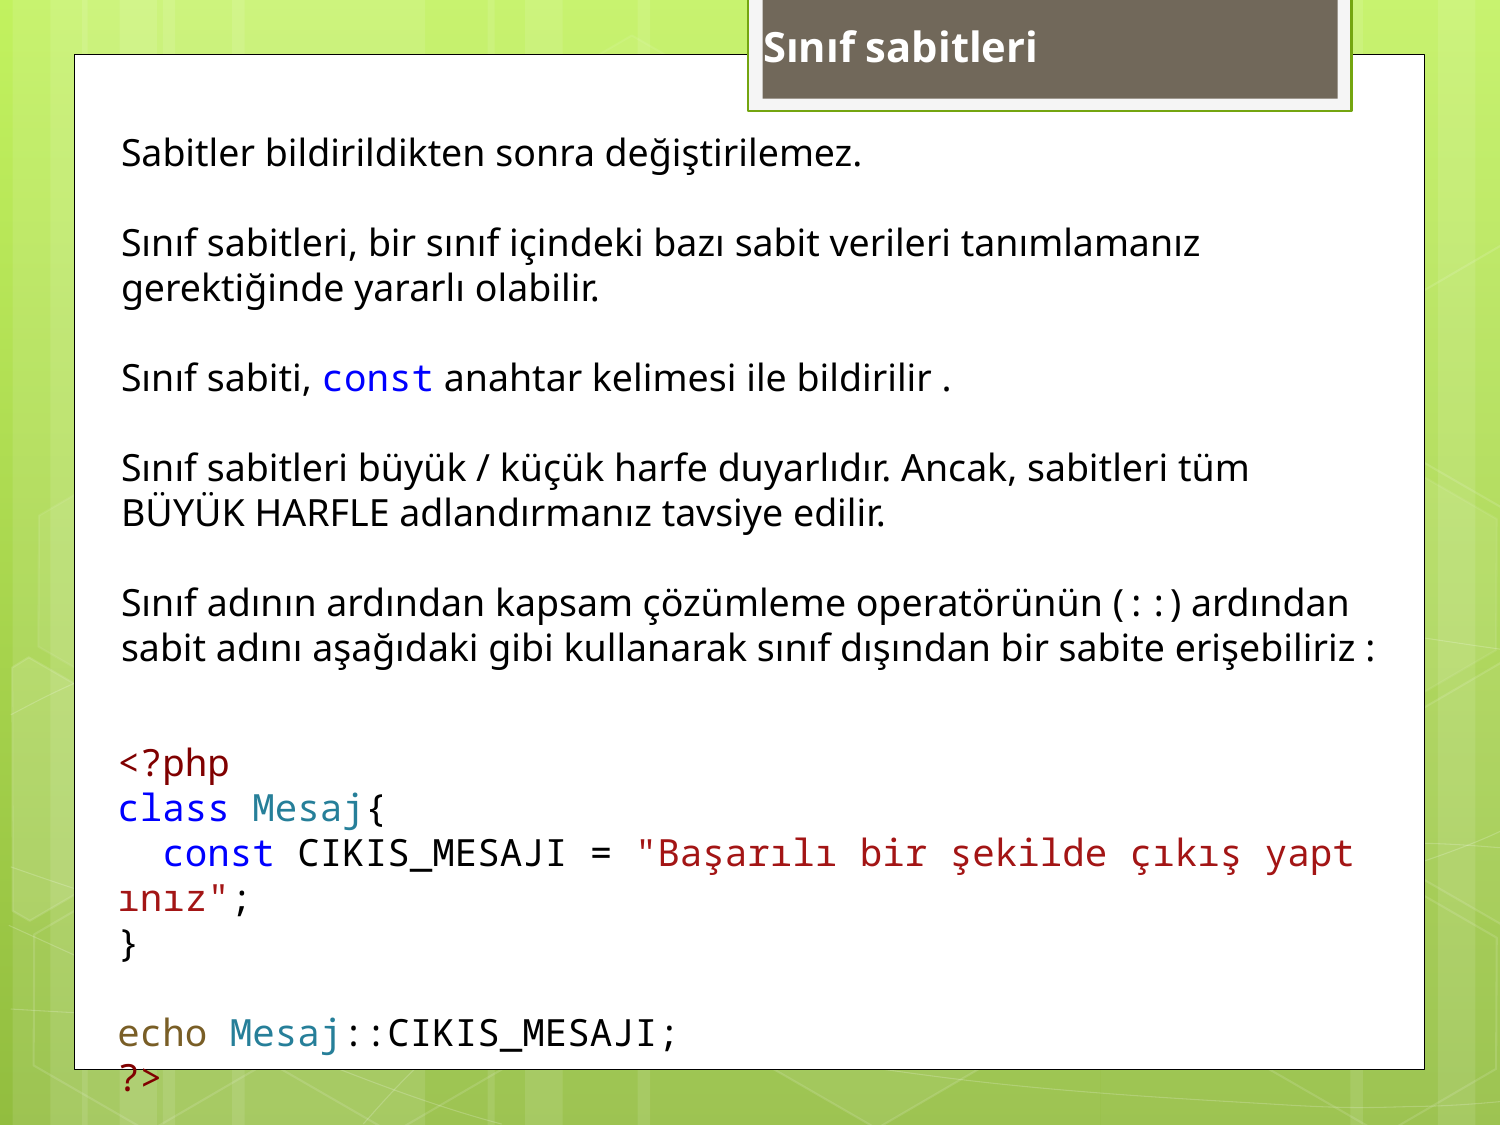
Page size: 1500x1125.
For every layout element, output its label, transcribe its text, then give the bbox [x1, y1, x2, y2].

text_box Sınıf sabitleri [748, 13, 1054, 79]
text_box <?php class Mesaj{ const CIKIS_MESAJI = "Başarılı bir şekilde çıkış yaptınız"; } echo Mesaj::CIKIS_MESAJI; ?> [102, 731, 1390, 1106]
text_box Sabitler bildirildikten sonra değiştirilemez. Sınıf sabitleri, bir sınıf içindeki bazı sabit verileri tanımlamanız gerektiğinde yararlı olabilir. Sınıf sabiti, const anahtar kelimesi ile bildirilir . Sınıf sabitleri büyük / küçük harfe duyarlıdır. Ancak, sabitleri tüm BÜYÜK HARFLE adlandırmanız tavsiye edilir. Sınıf adının ardından kapsam çözümleme operatörünün (::) ardından sabit adını aşağıdaki gibi kullanarak sınıf dışından bir sabite erişebiliriz : [106, 121, 1394, 676]
